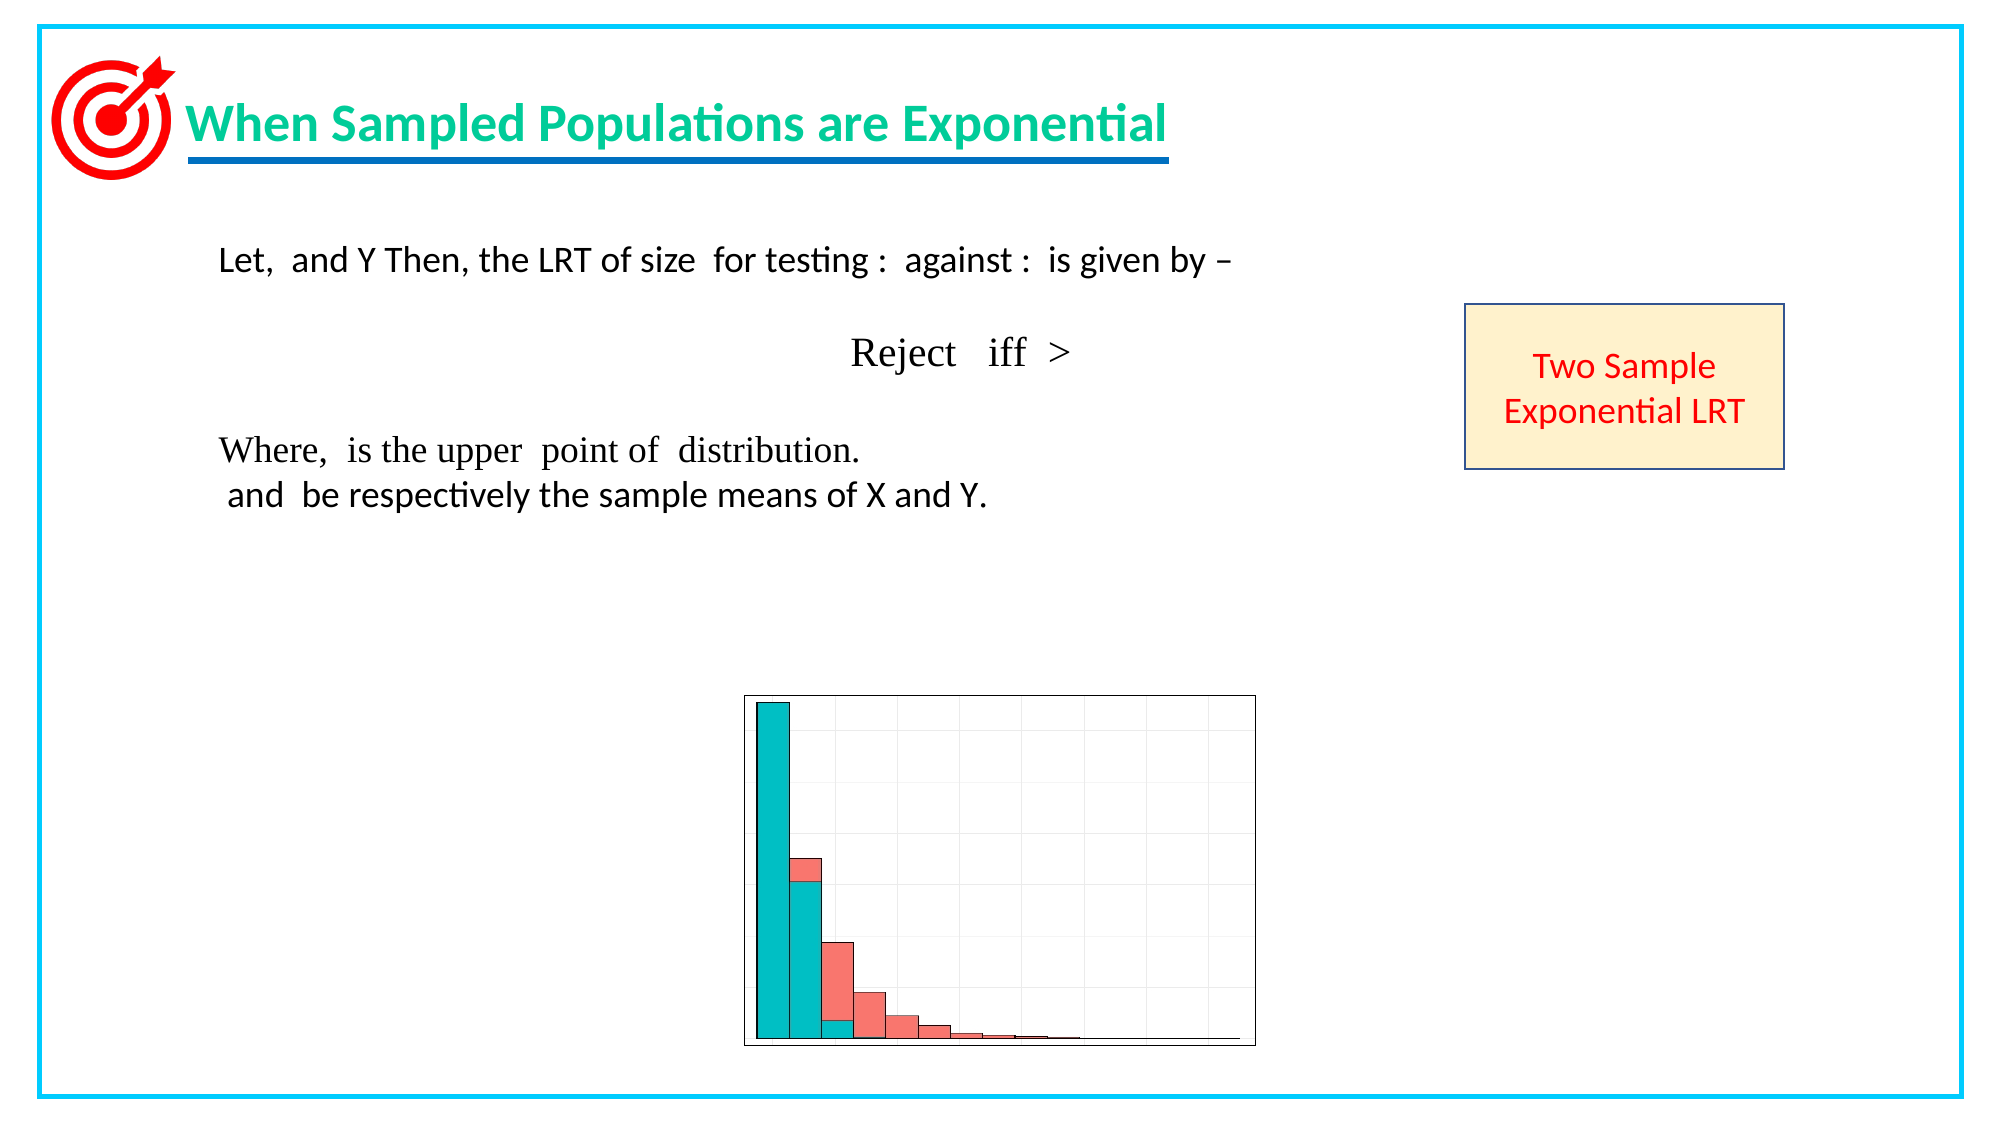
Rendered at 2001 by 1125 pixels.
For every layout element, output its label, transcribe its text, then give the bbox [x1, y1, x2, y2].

text_box [1464, 303, 1785, 470]
picture [744, 695, 1256, 1046]
text_box [38, 25, 1963, 1098]
text_box Two Sample Exponential LRT [1486, 333, 1763, 439]
text_box When Sampled Populations are Exponential [189, 79, 1216, 160]
picture [43, 42, 189, 193]
